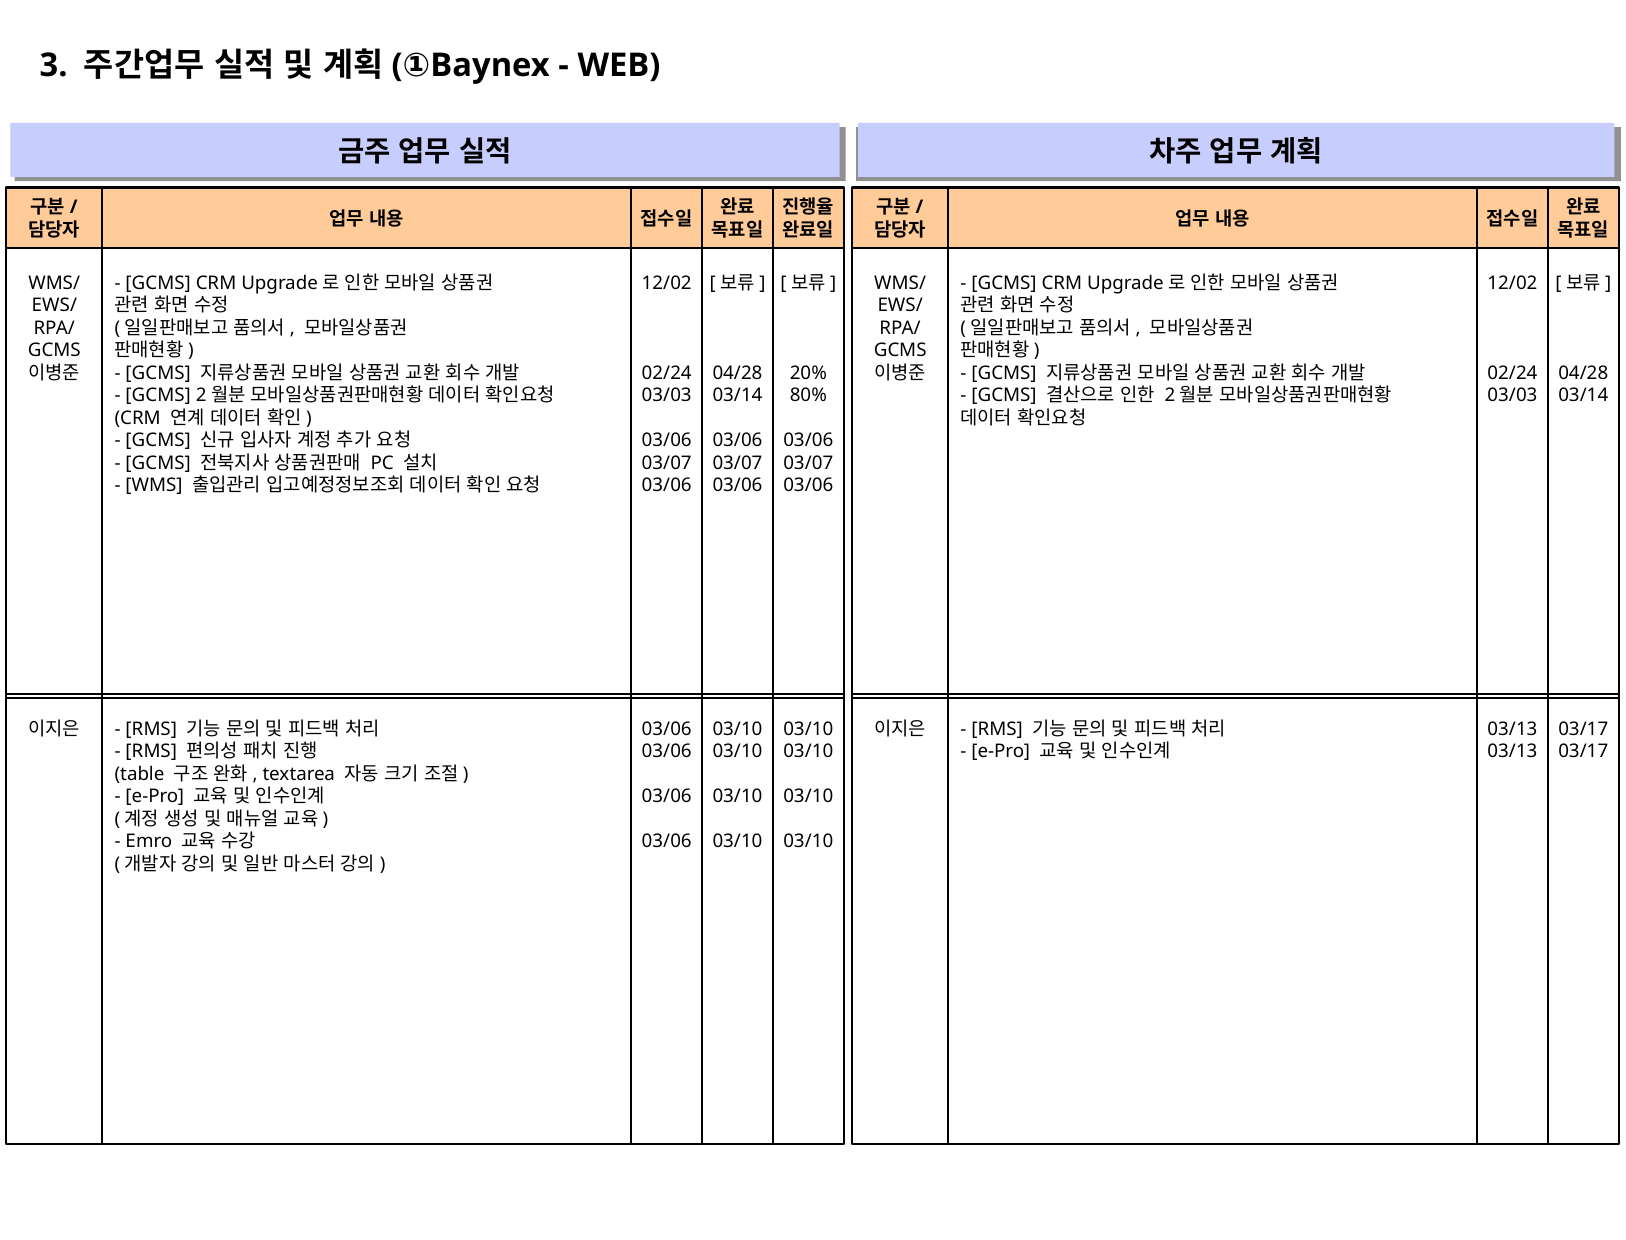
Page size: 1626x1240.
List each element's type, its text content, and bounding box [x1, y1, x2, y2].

text_box WMS/ EWS/ RPA/ GCMS 이병준 [6, 247, 102, 693]
text_box 접수일 [1477, 187, 1547, 247]
text_box 12/02 02/24 03/03 03/06 03/07 03/06 [632, 247, 702, 693]
text_box 접수일 [631, 187, 702, 247]
text_box 03/13 03/13 [1478, 693, 1548, 1144]
text_box [102, 693, 632, 1144]
text_box 03/10 03/10 03/10 03/10 [702, 693, 772, 1144]
text_box [보류] 04/28 03/14 [1548, 247, 1619, 693]
text_box WMS/ EWS/ RPA/ GCMS 이병준 [852, 247, 947, 693]
text_box [947, 247, 1478, 693]
text_box [102, 247, 632, 693]
text_box 업무 내용 [947, 187, 1477, 247]
text_box [947, 693, 1478, 1144]
text_box 이지은 [852, 693, 947, 1144]
text_box 구분/ 담당자 [6, 187, 102, 247]
text_box 03/06 03/06 03/06 03/06 [632, 693, 702, 1144]
text_box 이지은 [6, 693, 102, 1144]
text_box 업무 내용 [102, 187, 631, 247]
text_box 금주 업무 실적 [10, 122, 840, 177]
text_box 03/10 03/10 03/10 03/10 [772, 693, 844, 1144]
text_box 완료 목표일 [702, 187, 772, 247]
text_box 완료 목표일 [1547, 187, 1619, 247]
text_box 12/02 02/24 03/03 [1478, 247, 1548, 693]
text_box 진행율 완료일 [772, 187, 844, 247]
text_box " " [856, 127, 1621, 182]
text_box " " [14, 127, 846, 182]
text_box 구분/ 담당자 [852, 187, 947, 247]
text_box [보류] 04/28 03/14 03/06 03/07 03/06 [702, 247, 772, 693]
text_box [보류] 20% 80% 03/06 03/07 03/06 [772, 247, 844, 693]
text_box 3. 주간업무 실적 및 계획(①Baynex - WEB) [39, 43, 1019, 107]
text_box 차주 업무 계획 [858, 122, 1615, 177]
text_box 03/17 03/17 [1548, 693, 1619, 1144]
